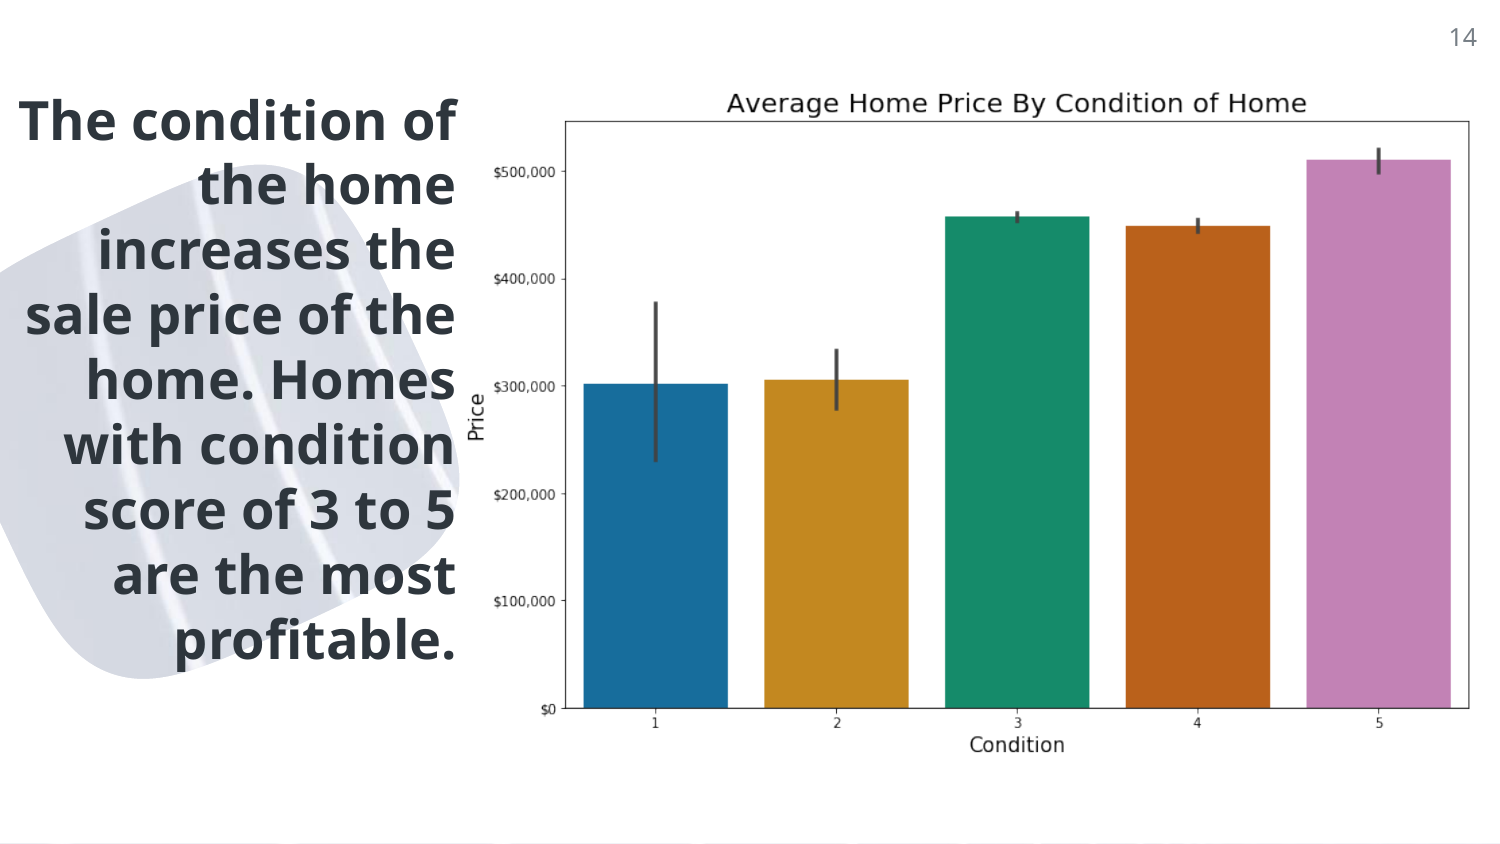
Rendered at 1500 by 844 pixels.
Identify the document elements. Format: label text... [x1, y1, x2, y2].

picture [456, 82, 1479, 766]
slide_number ‹#› [1387, 21, 1478, 82]
picture [0, 266, 12, 545]
title The condition of the home increases the sale price of the home. Homes with condition score of 3 to 5 are the most profitable. [12, 85, 458, 814]
